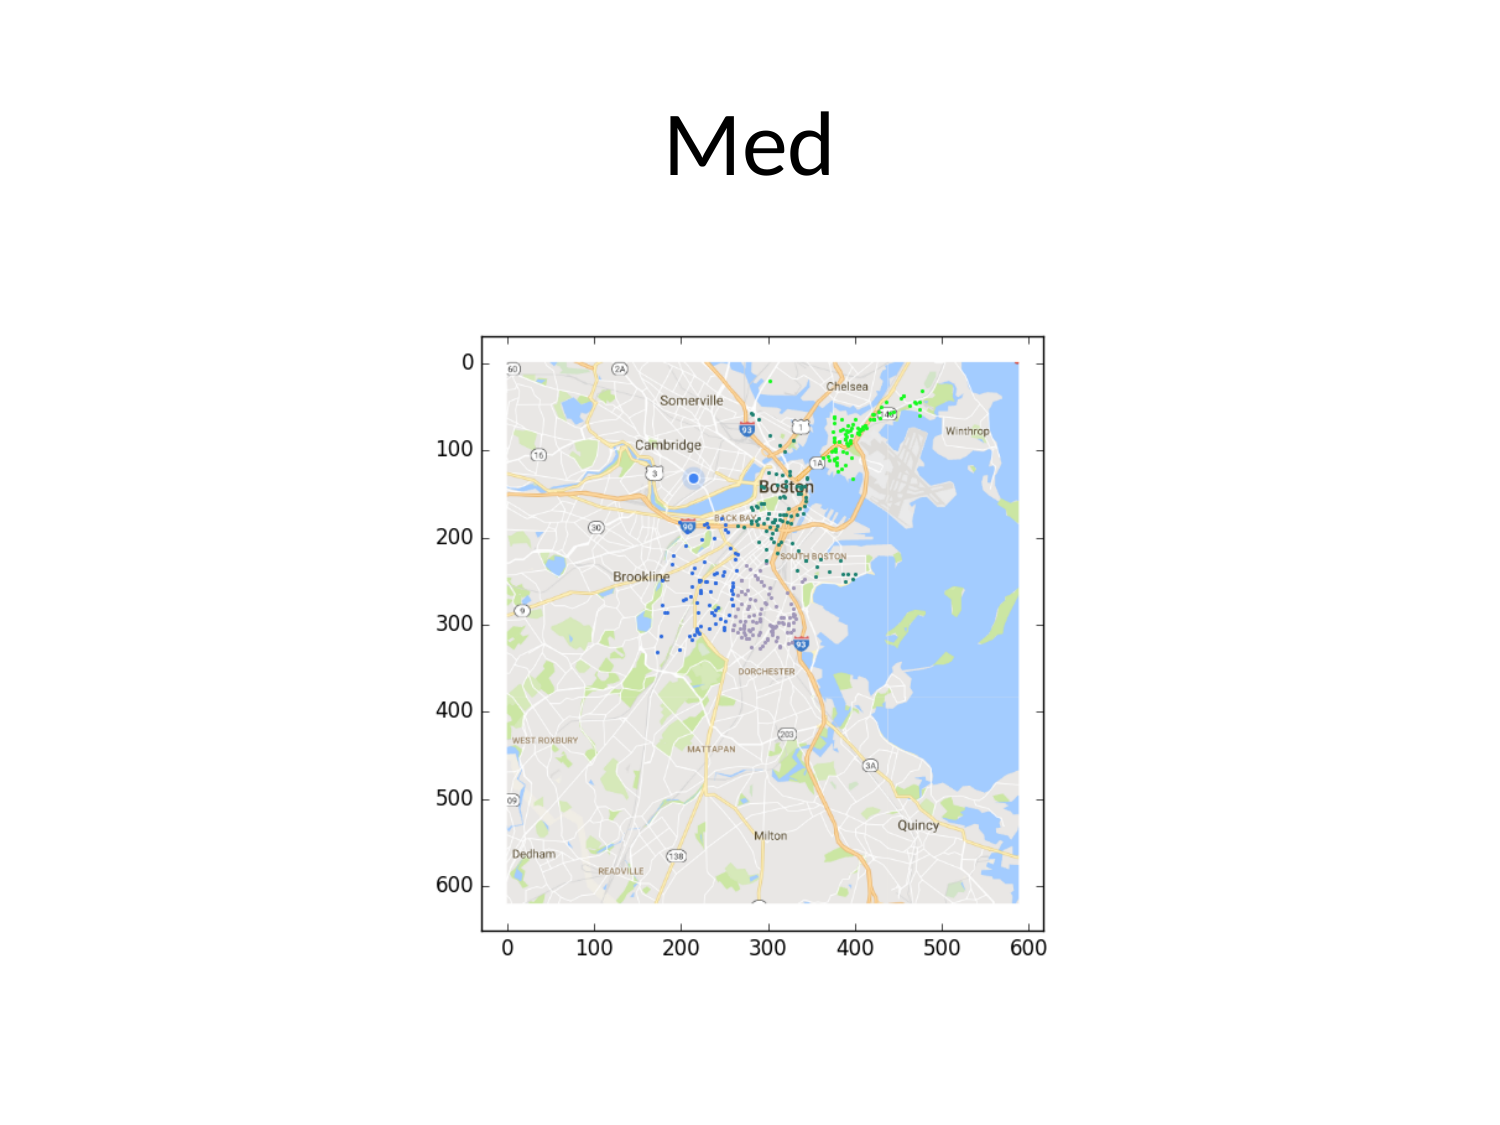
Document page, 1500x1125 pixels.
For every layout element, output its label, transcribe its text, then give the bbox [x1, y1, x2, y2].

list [254, 262, 1246, 1006]
title Med [75, 45, 1425, 233]
